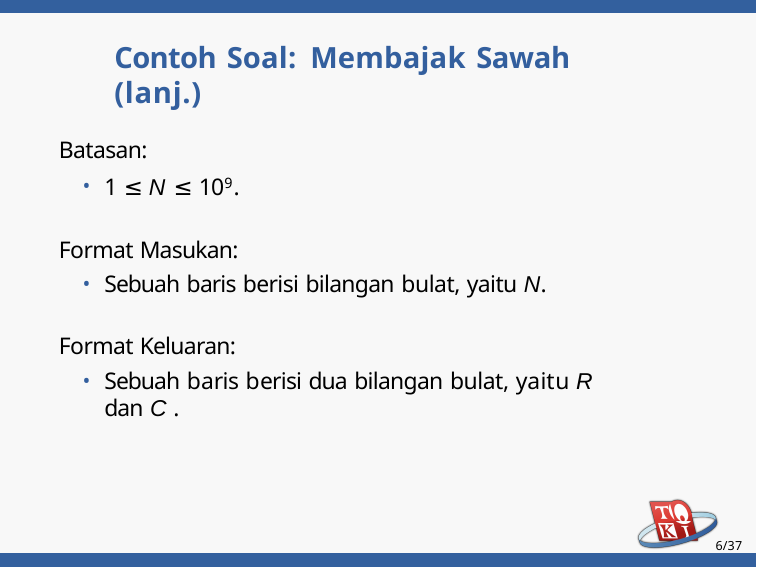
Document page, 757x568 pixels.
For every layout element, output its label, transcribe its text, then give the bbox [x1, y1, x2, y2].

text_box Batasan: 1 ≤ N ≤ 109. Format Masukan: Sebuah baris berisi bilangan bulat, yaitu N. Format Keluaran: Sebuah baris berisi dua bilangan bulat, yaitu R dan C . [52, 126, 631, 422]
title Contoh Soal: Membajak Sawah (lanj.) [112, 36, 644, 134]
picture [0, 0, 756, 13]
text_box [0, 495, 757, 568]
